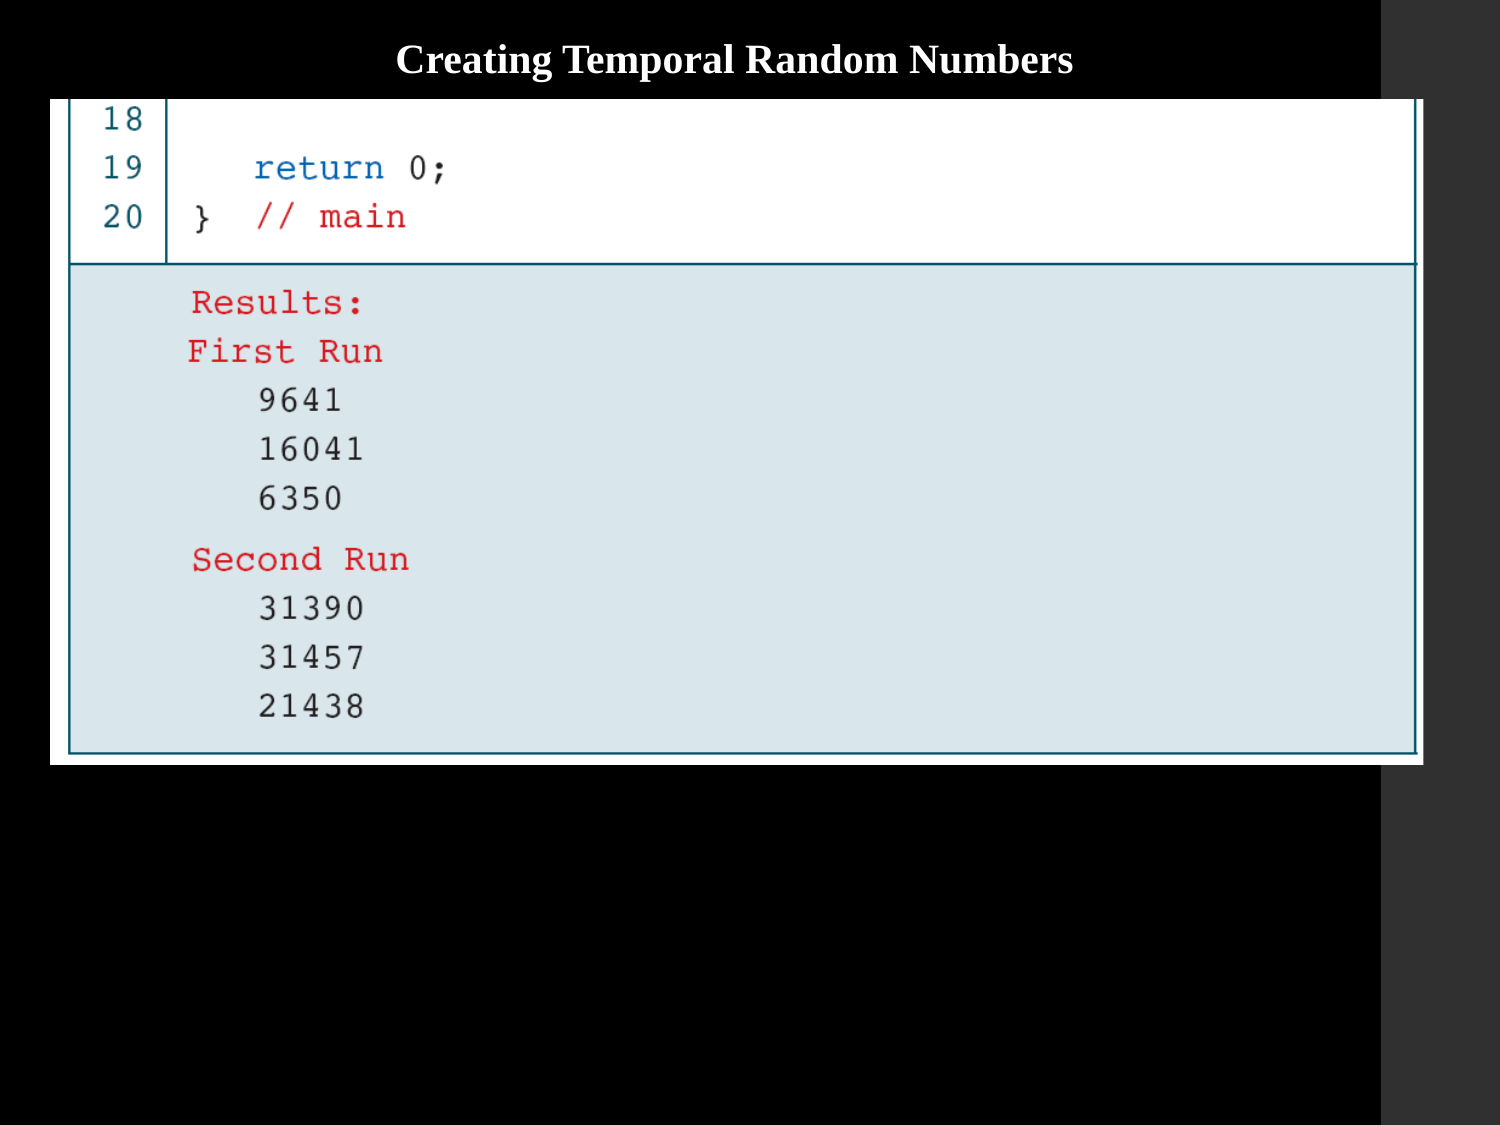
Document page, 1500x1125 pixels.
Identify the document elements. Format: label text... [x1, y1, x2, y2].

picture [71, 99, 165, 262]
picture [168, 99, 1414, 262]
picture [49, 99, 1424, 766]
text_box Creating Temporal Random Numbers [380, 24, 1089, 90]
picture [71, 266, 1414, 752]
